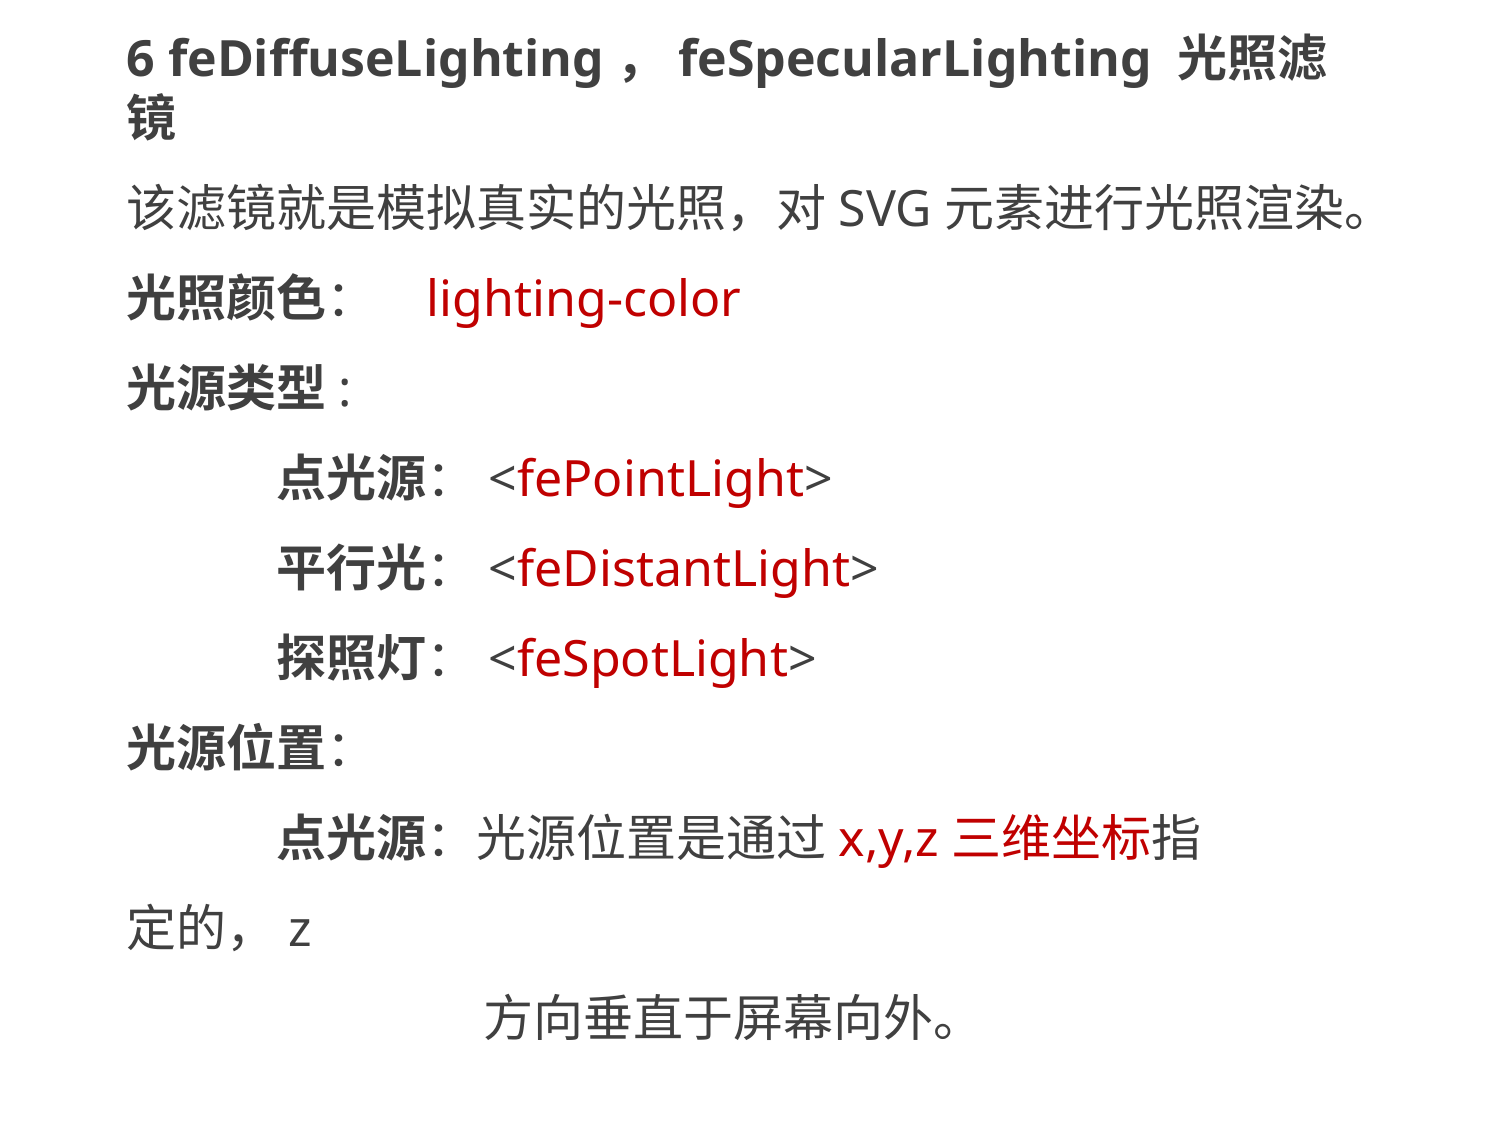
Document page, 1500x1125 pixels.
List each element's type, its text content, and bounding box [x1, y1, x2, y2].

text_box 6 feDiffuseLighting，feSpecularLighting 光照滤镜 该滤镜就是模拟真实的光照，对SVG元素进行光照渲染。 光照颜色： lighting-color 光源类型: 点光源：<fePointLight> 平行光：<feDistantLight> 探照灯：<feSpotLight> 光源位置： 点光源：光源位置是通过x,y,z三维坐标指 定的，z 方向垂直于屏幕向外。 [112, 19, 1388, 1125]
